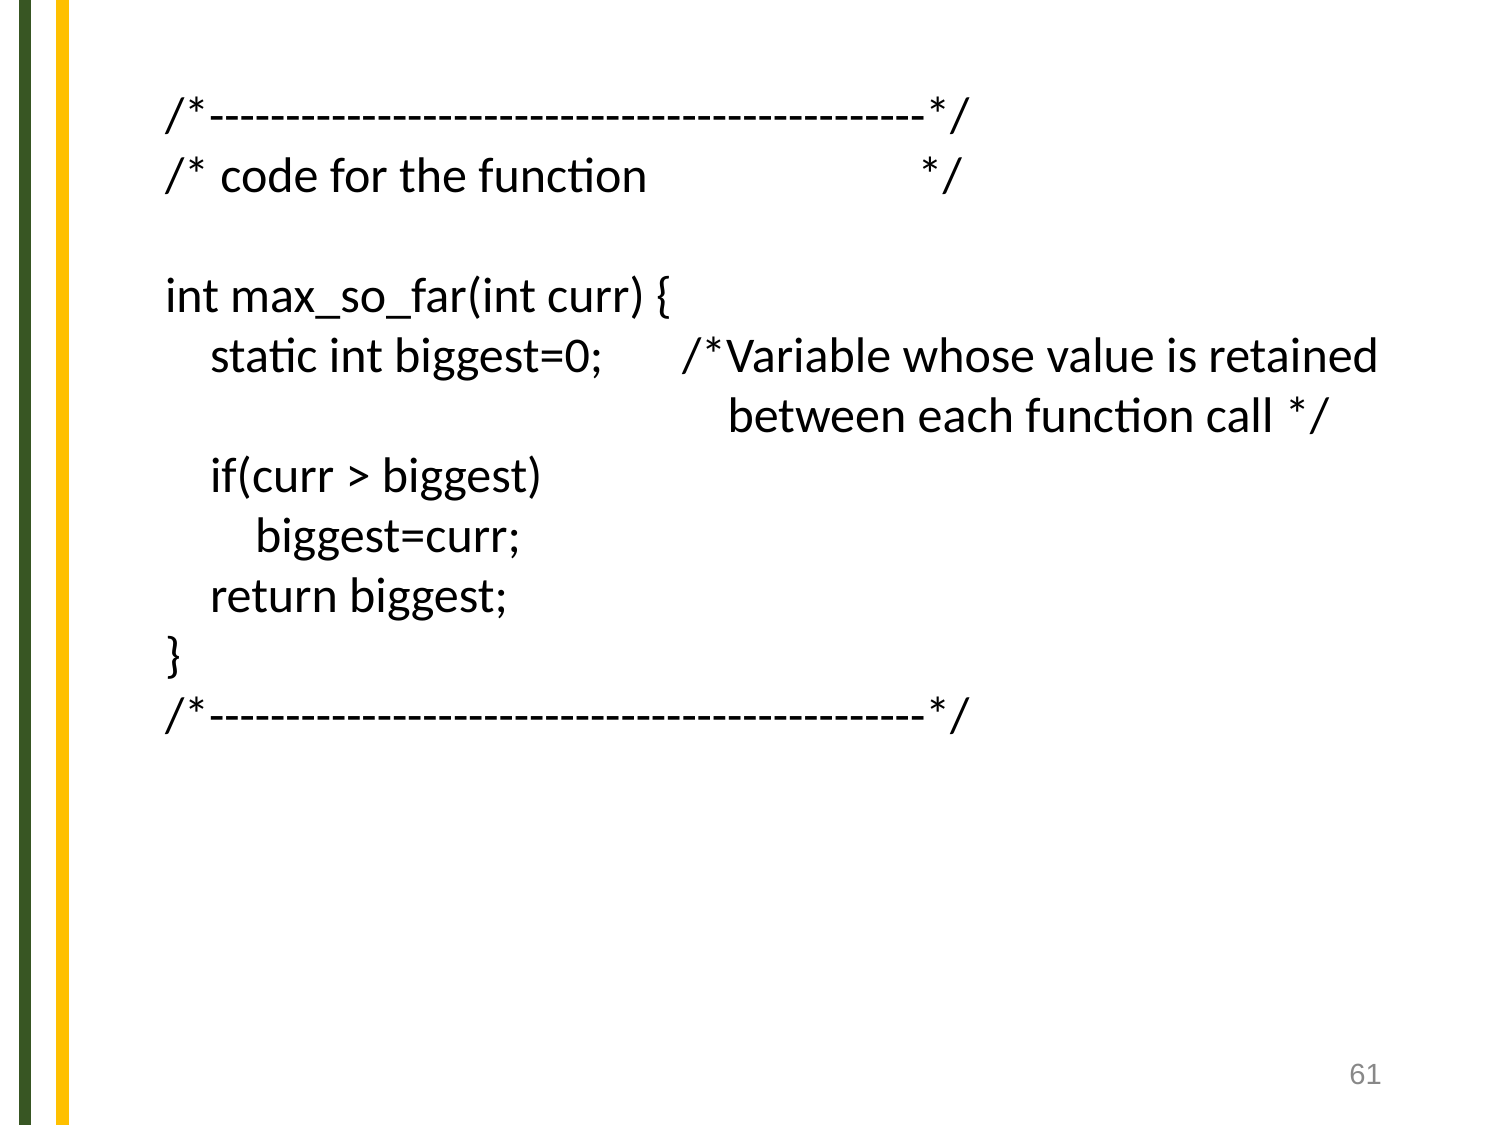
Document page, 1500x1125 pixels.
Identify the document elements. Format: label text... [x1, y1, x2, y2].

slide_number ‹#› [1059, 1042, 1397, 1103]
text_box /*-----------------------------------------------*/ /* code for the function */ int max_so_far(int curr) { static int biggest=0; /*Variable whose value is retained between each function call */ if(curr > biggest) biggest=curr; return biggest; } /*-----------------------------------------------*/ [149, 74, 1500, 818]
